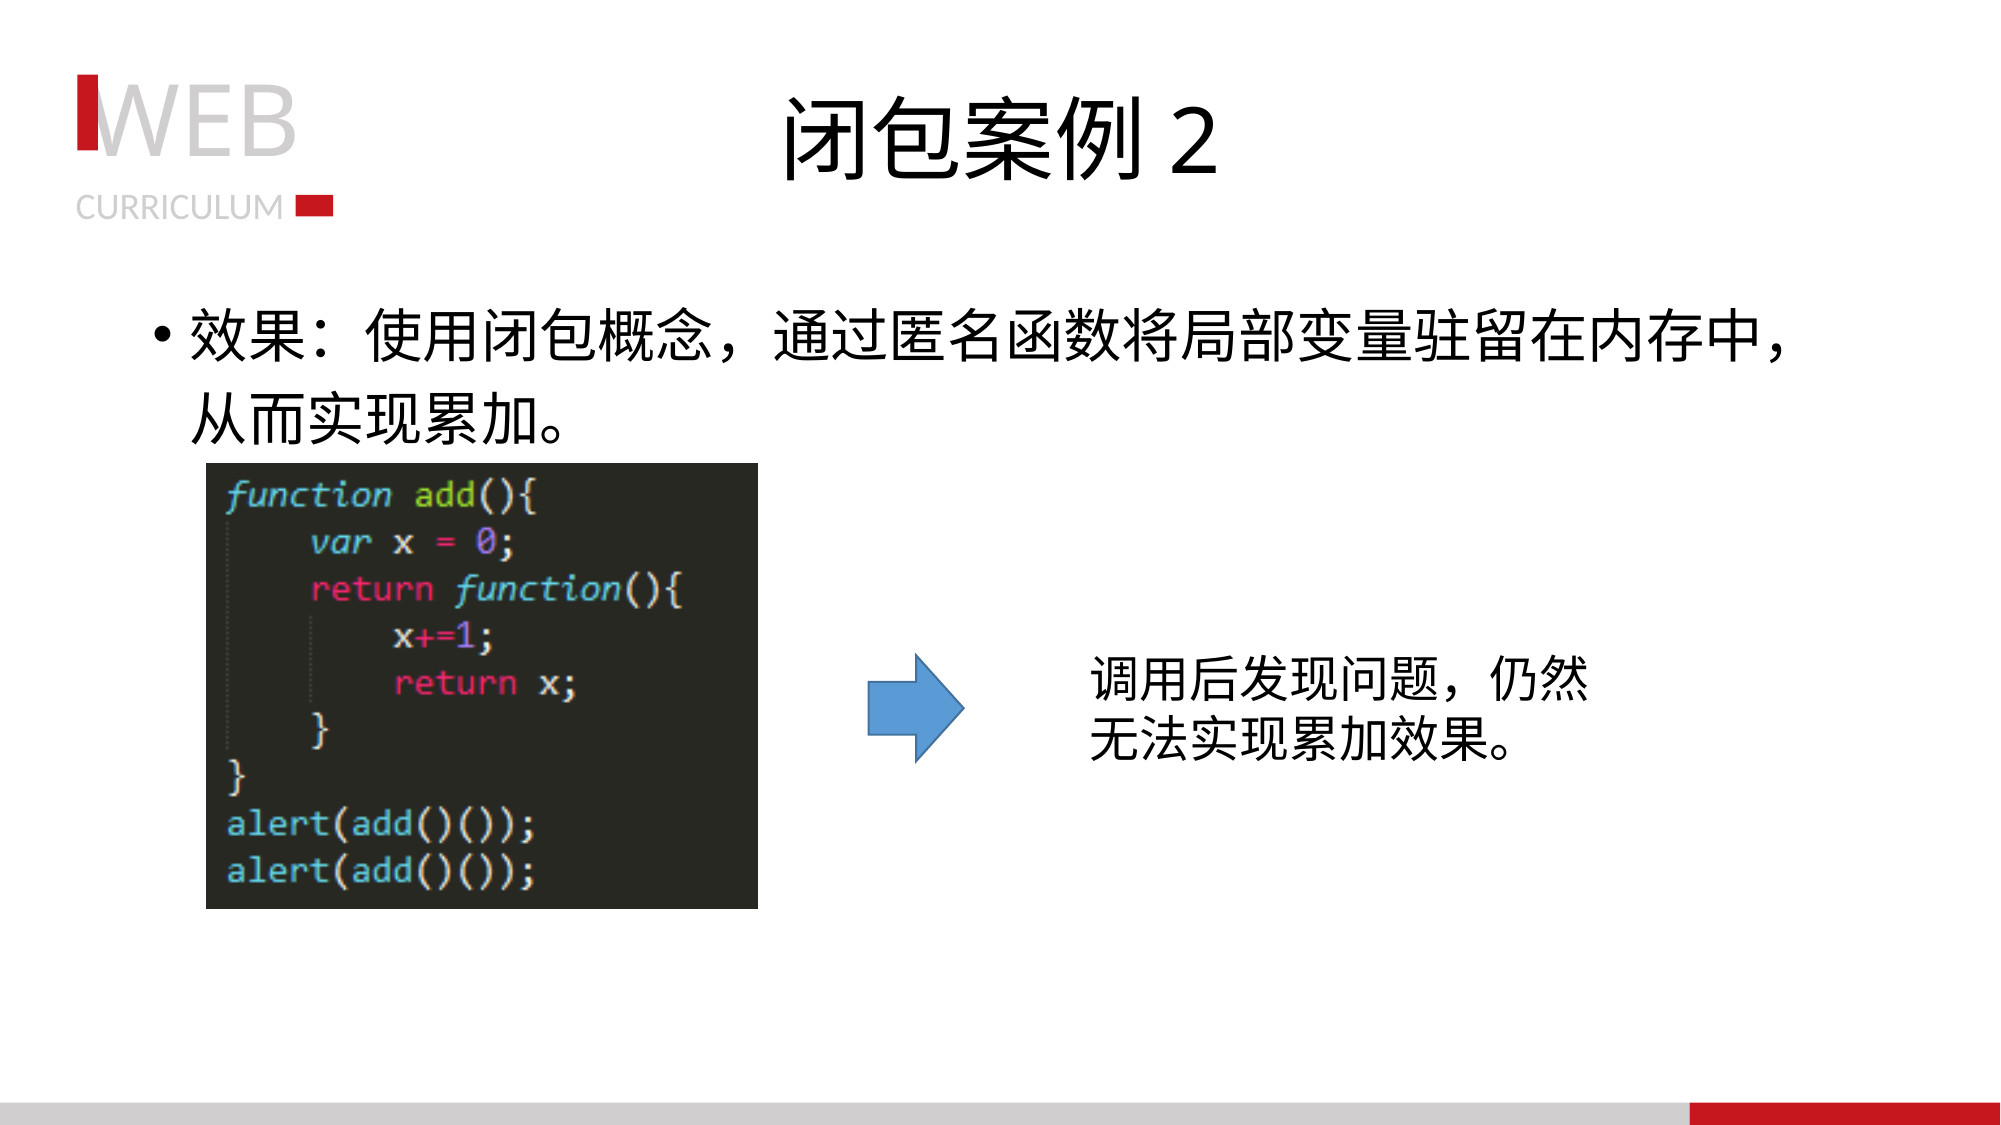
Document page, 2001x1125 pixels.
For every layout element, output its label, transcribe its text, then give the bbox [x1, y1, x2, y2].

picture [205, 463, 758, 909]
text_box 调用后发现问题，仍然无法实现累加效果。 [1074, 640, 1645, 775]
list 效果：使用闭包概念，通过匿名函数将局部变量驻留在内存中，从而实现累加。 [137, 277, 1863, 992]
text_box [867, 652, 966, 764]
title 闭包案例2 [137, 59, 1863, 228]
